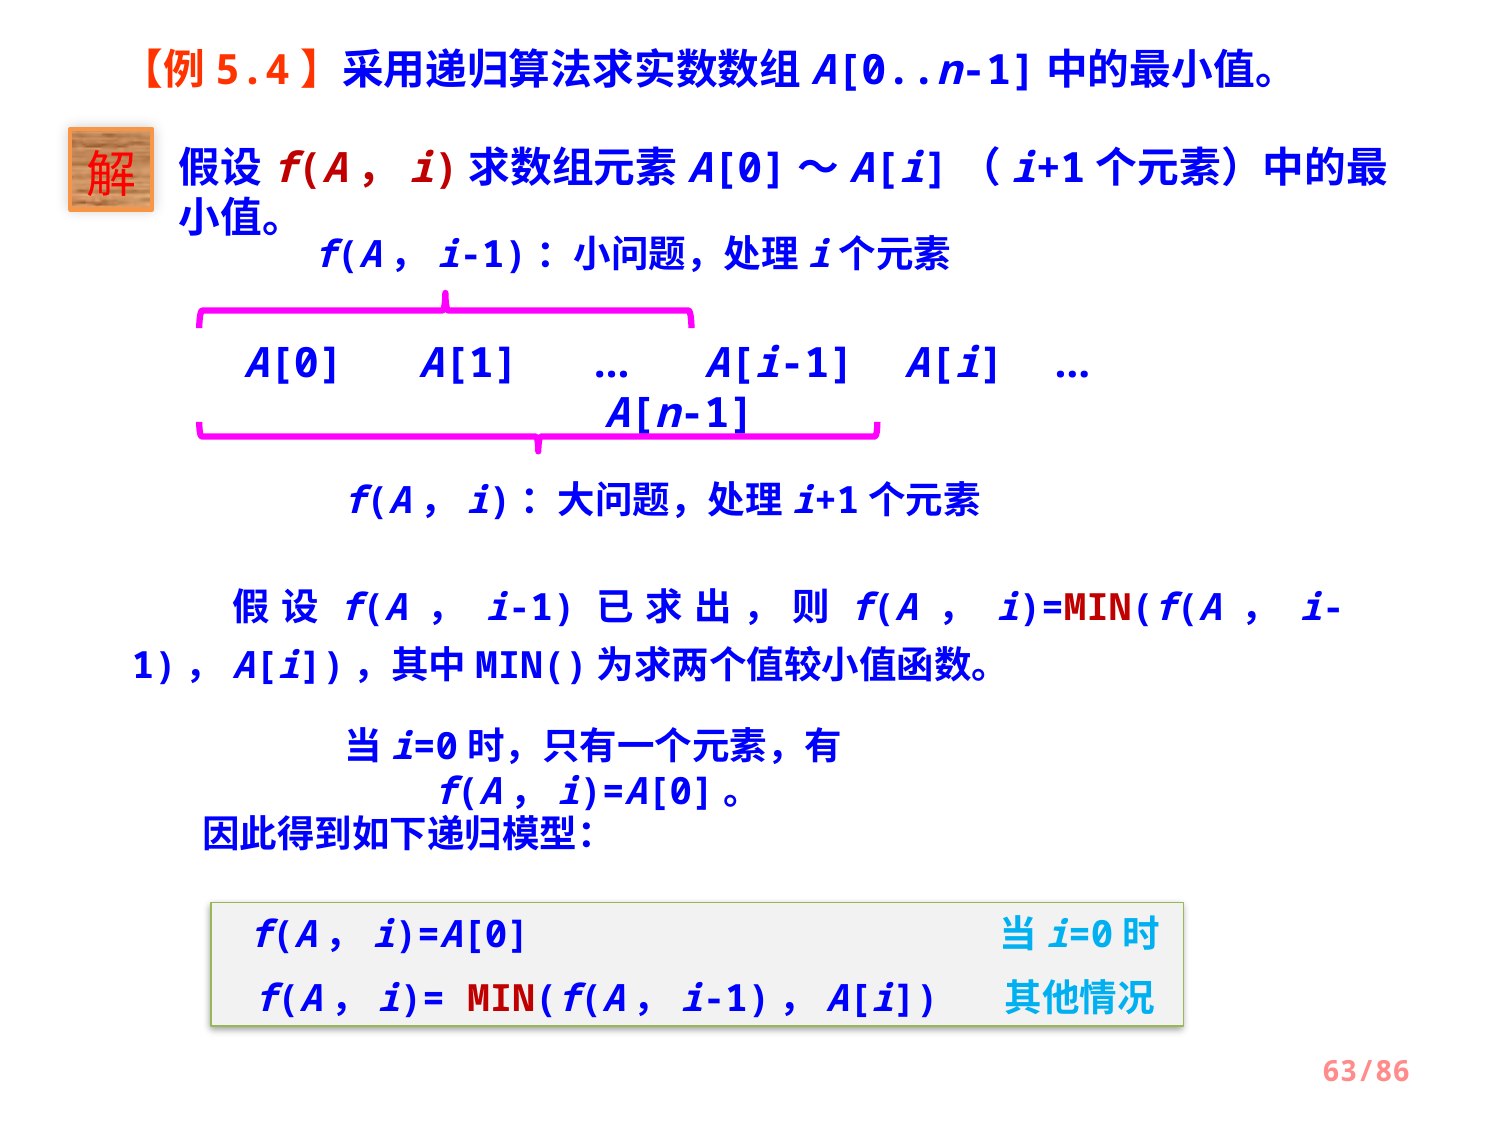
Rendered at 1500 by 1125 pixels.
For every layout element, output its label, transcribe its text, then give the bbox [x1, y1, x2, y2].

slide_number 63/86 [1074, 1042, 1425, 1103]
text_box 【例5.4】采用递归算法求实数数组A[0..n-1]中的最小值。 [107, 35, 1442, 100]
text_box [70, 128, 1442, 205]
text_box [187, 802, 1184, 1032]
text_box 假设f(A，i-1)已求出，则f(A，i)=MIN(f(A，i-1)，A[i])，其中MIN()为求两个值较小值函数。 [117, 562, 1360, 694]
text_box 当i=0时，只有一个元素，有f(A，i)=A[0]。 [199, 714, 996, 801]
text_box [175, 222, 1184, 530]
